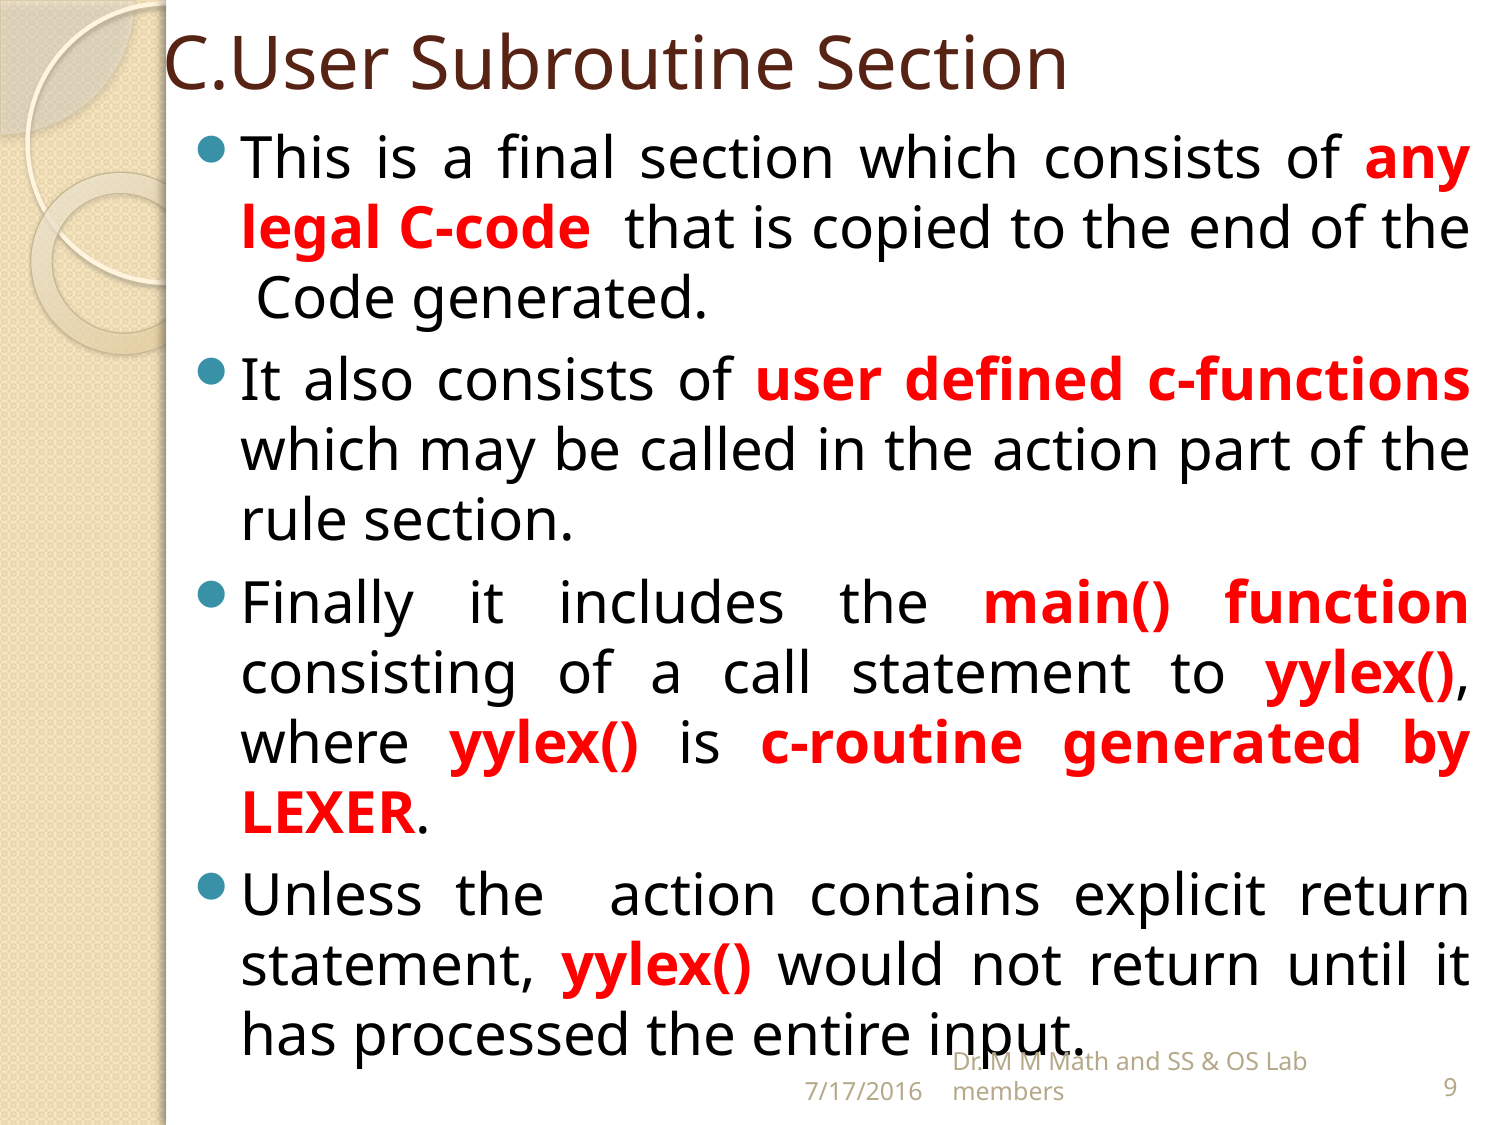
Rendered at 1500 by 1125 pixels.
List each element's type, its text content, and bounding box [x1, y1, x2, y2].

title C.User Subroutine Section [147, 7, 1464, 113]
slide_number 9 [1413, 1034, 1488, 1113]
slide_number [587, 1034, 937, 1113]
list This is a final section which consists of any legal C-code that is copied to the end of the Code generated. It also consists of user defined c-functions which may be called in the action part of the rule section. Finally it includes the main() function consisting of a call statement to yylex(), where yylex() is c-routine generated by LEXER. Unless the action contains explicit return statement, yylex() would not return until it has processed the entire input. [165, 112, 1487, 1042]
footer Dr. M M Math and SS & OS Lab members [937, 1034, 1413, 1113]
